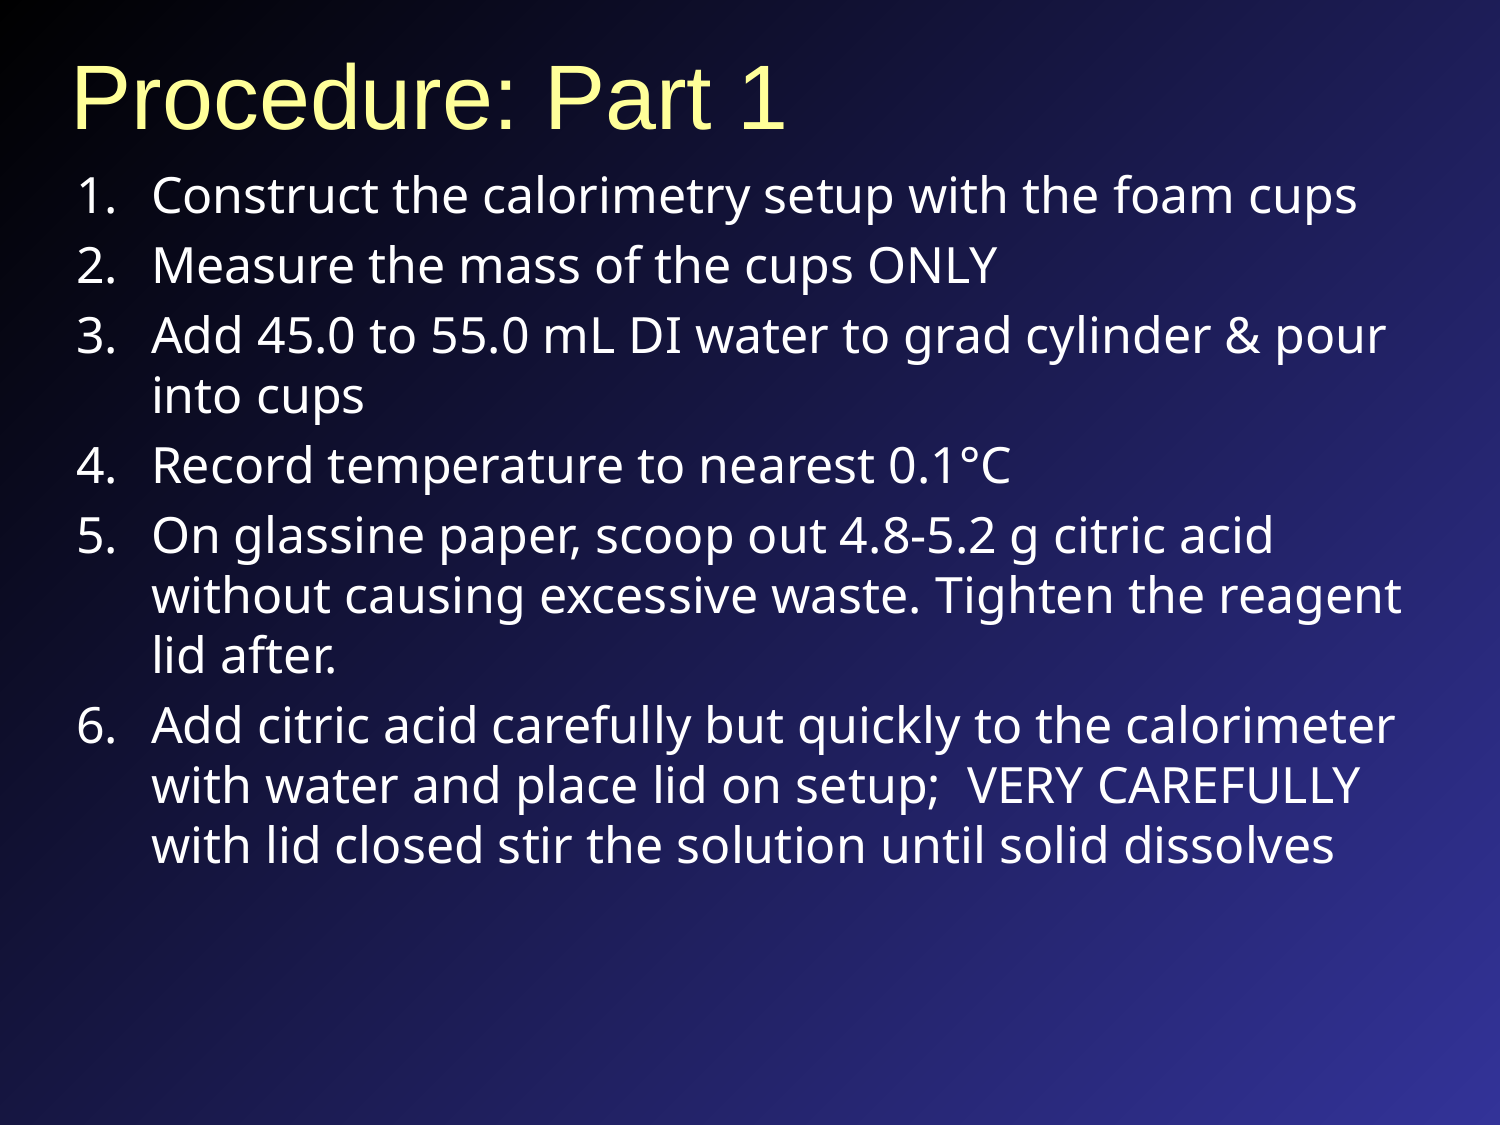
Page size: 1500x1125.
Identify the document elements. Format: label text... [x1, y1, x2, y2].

title Procedure: Part 1 [55, 29, 1438, 157]
list Construct the calorimetry setup with the foam cups Measure the mass of the cups ONLY Add 45.0 to 55.0 mL DI water to grad cylinder & pour into cups Record temperature to nearest 0.1°C On glassine paper, scoop out 4.8-5.2 g citric acid without causing excessive waste. Tighten the reagent lid after. Add citric acid carefully but quickly to the calorimeter with water and place lid on setup; VERY CAREFULLY with lid closed stir the solution until solid dissolves [60, 155, 1438, 1075]
